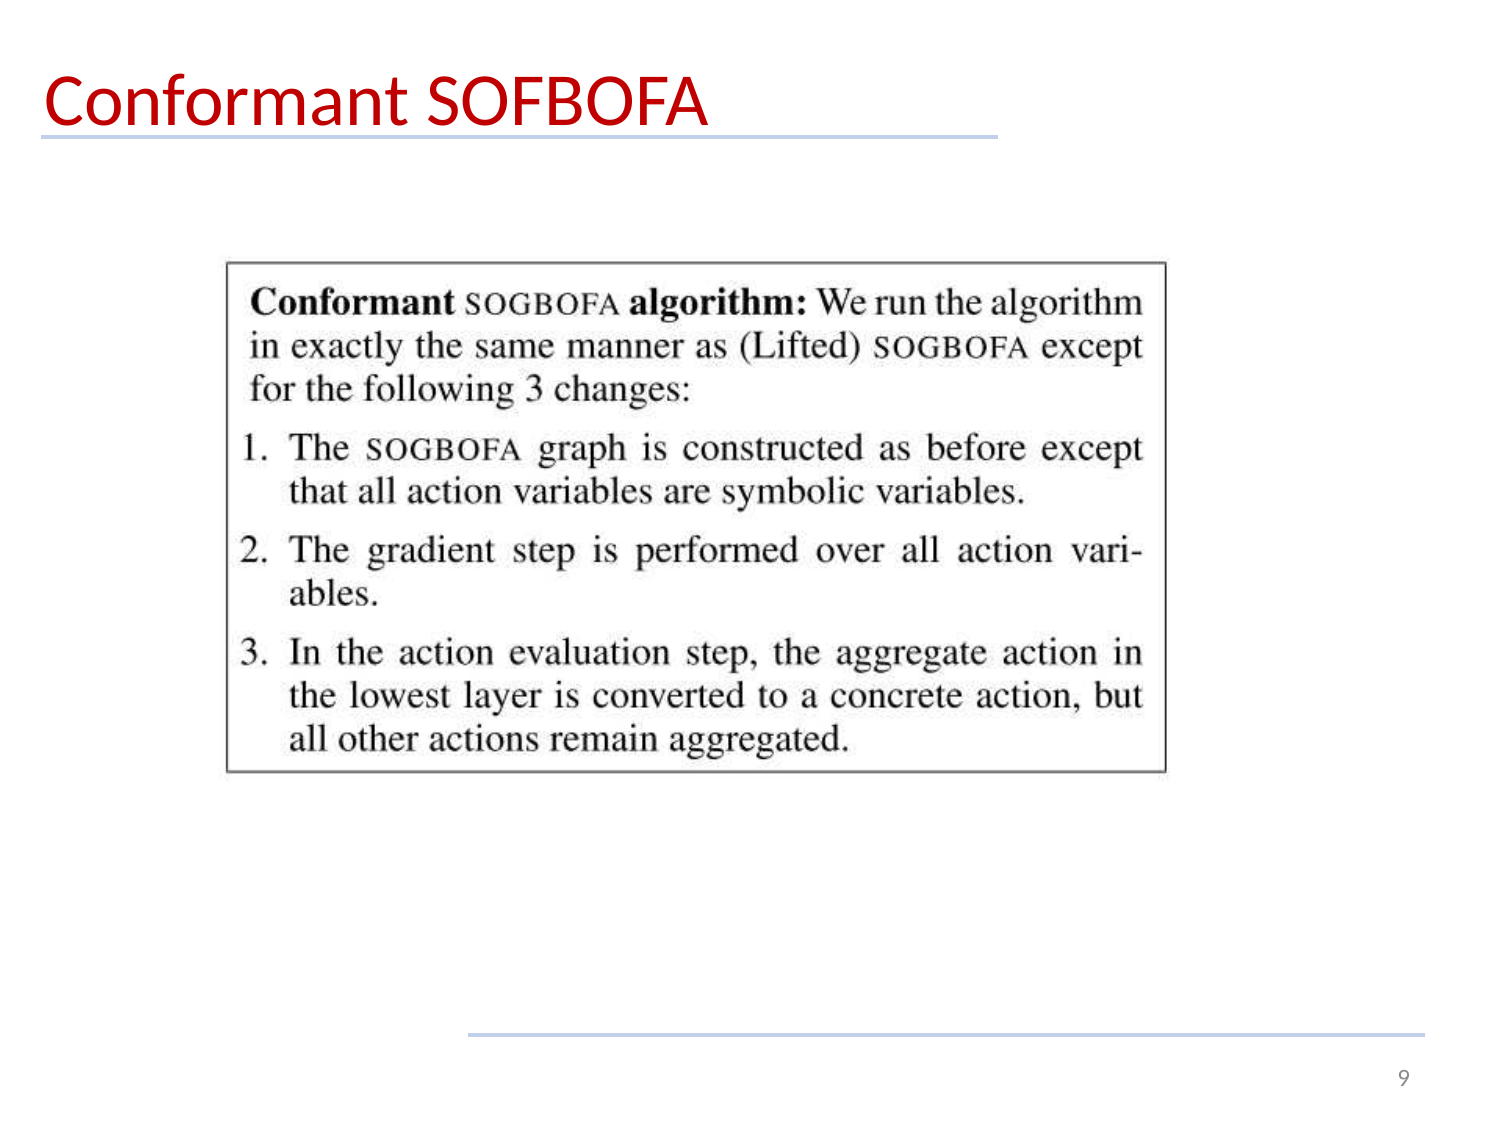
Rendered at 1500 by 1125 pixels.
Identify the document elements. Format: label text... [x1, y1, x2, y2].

title Conformant SOFBOFA [29, 42, 977, 147]
slide_number 9 [1246, 1046, 1425, 1107]
picture [206, 243, 1184, 797]
